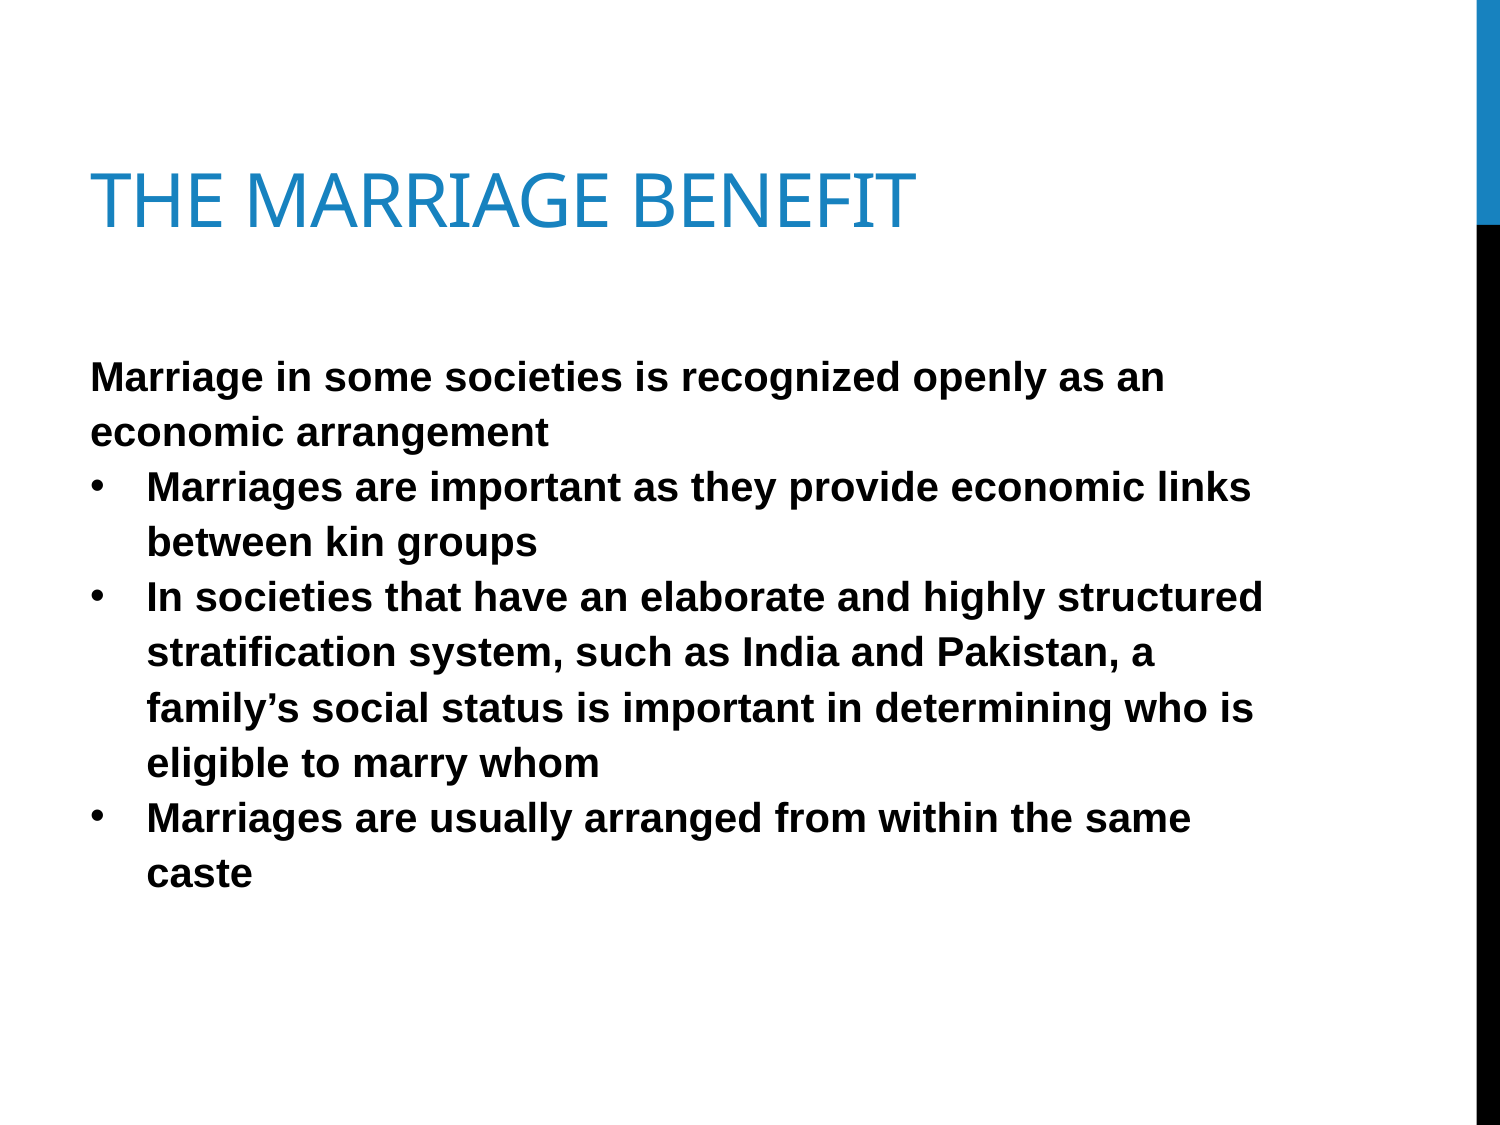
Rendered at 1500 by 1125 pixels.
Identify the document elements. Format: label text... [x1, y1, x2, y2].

list Marriage in some societies is recognized openly as an economic arrangement Marriages are important as they provide economic links between kin groups In societies that have an elaborate and highly structured stratification system, such as India and Pakistan, a family’s social status is important in determining who is eligible to marry whom Marriages are usually arranged from within the same caste [75, 287, 1325, 1005]
title The marriage benefit [75, 25, 1461, 250]
